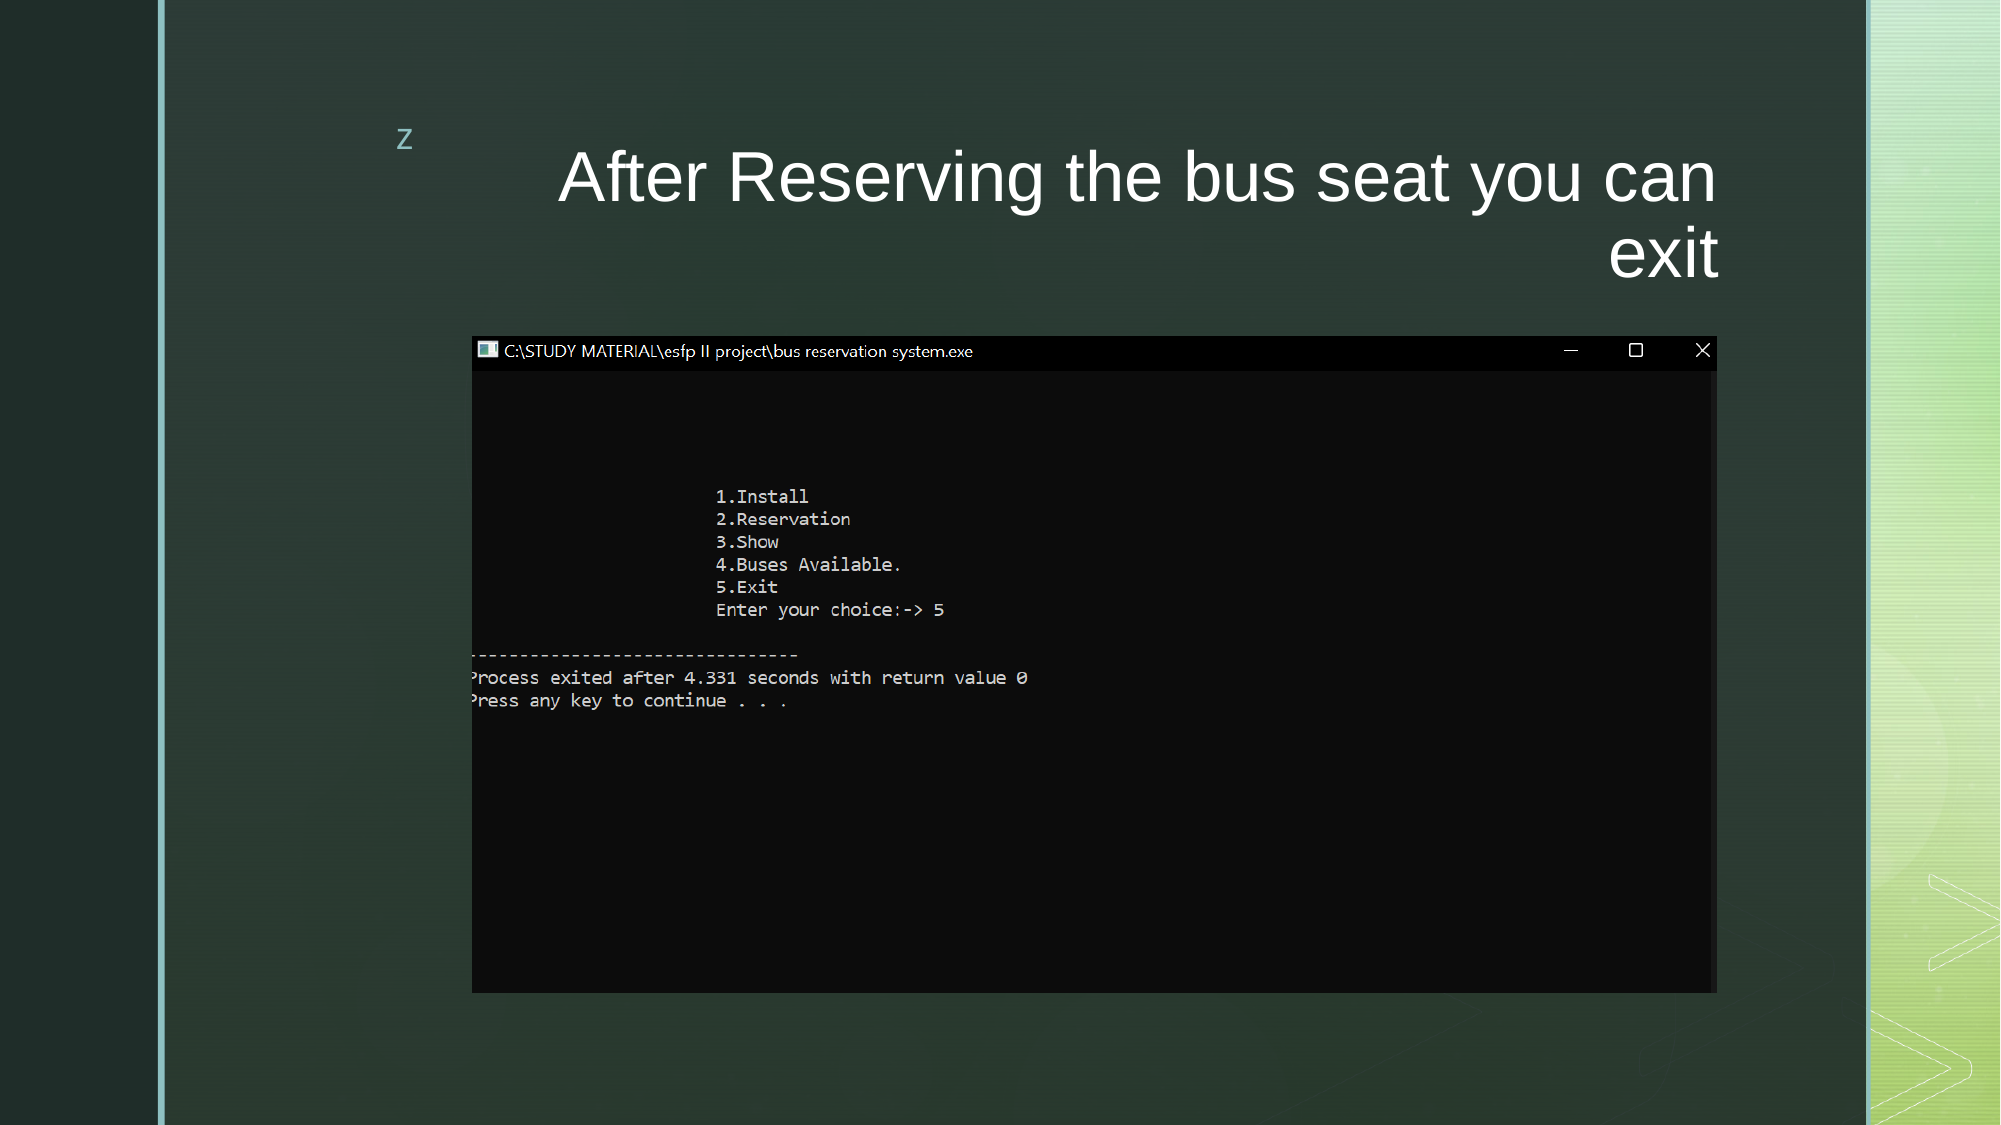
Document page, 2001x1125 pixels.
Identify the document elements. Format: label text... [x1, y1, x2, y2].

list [471, 336, 1717, 993]
title After Reserving the bus seat you can exit [428, 132, 1734, 310]
picture [1871, 0, 2001, 1125]
